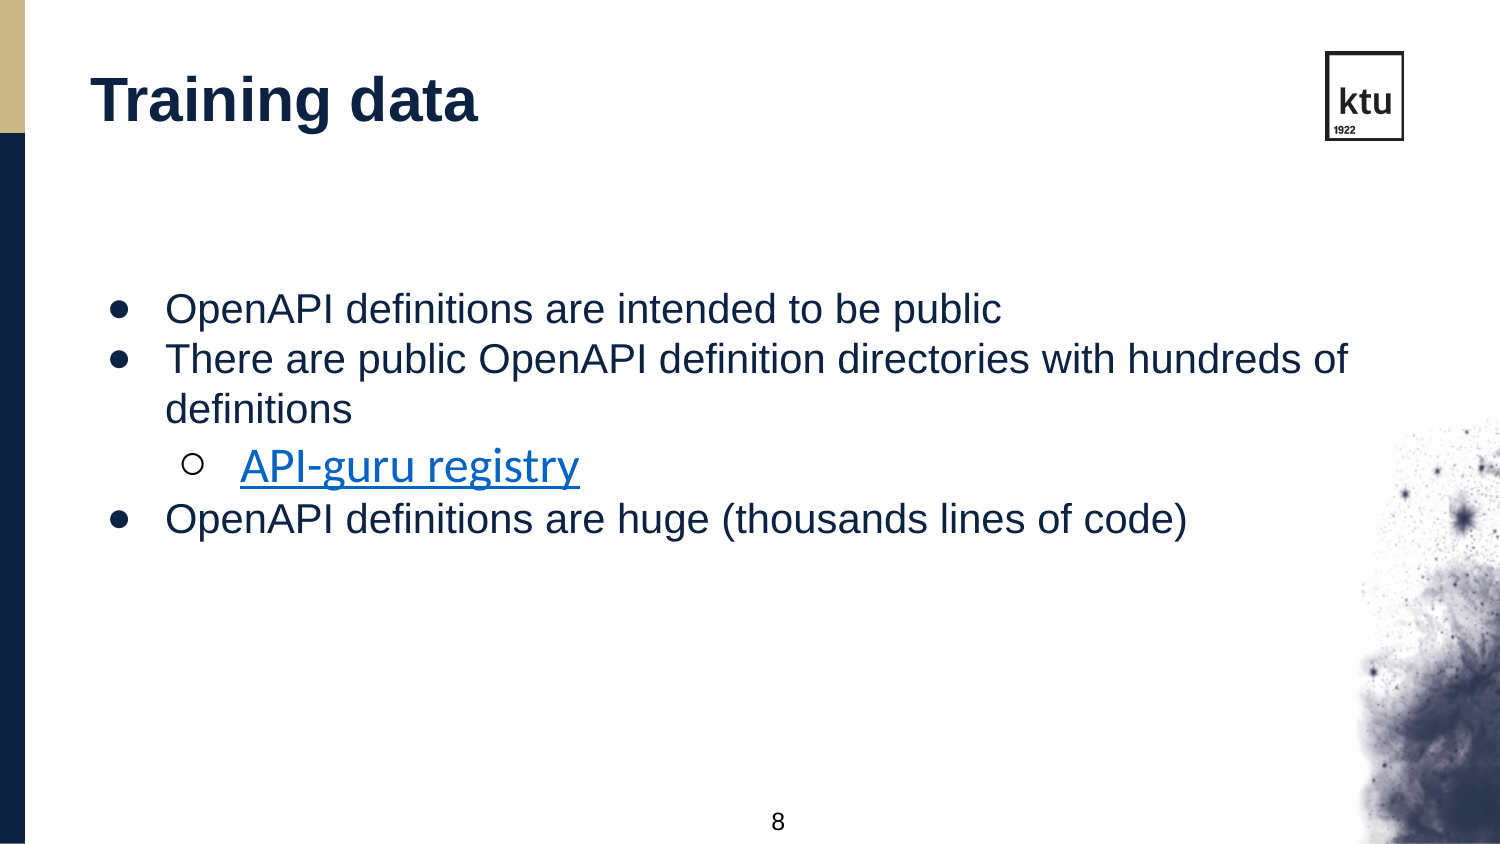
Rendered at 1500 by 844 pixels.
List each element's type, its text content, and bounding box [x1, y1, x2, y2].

list Training data [75, 51, 654, 129]
list OpenAPI definitions are intended to be public There are public OpenAPI definition directories with hundreds of definitions API-guru registry OpenAPI definitions are huge (thousands lines of code) [75, 274, 1425, 738]
picture [1279, 369, 1500, 843]
picture [1325, 51, 1404, 141]
